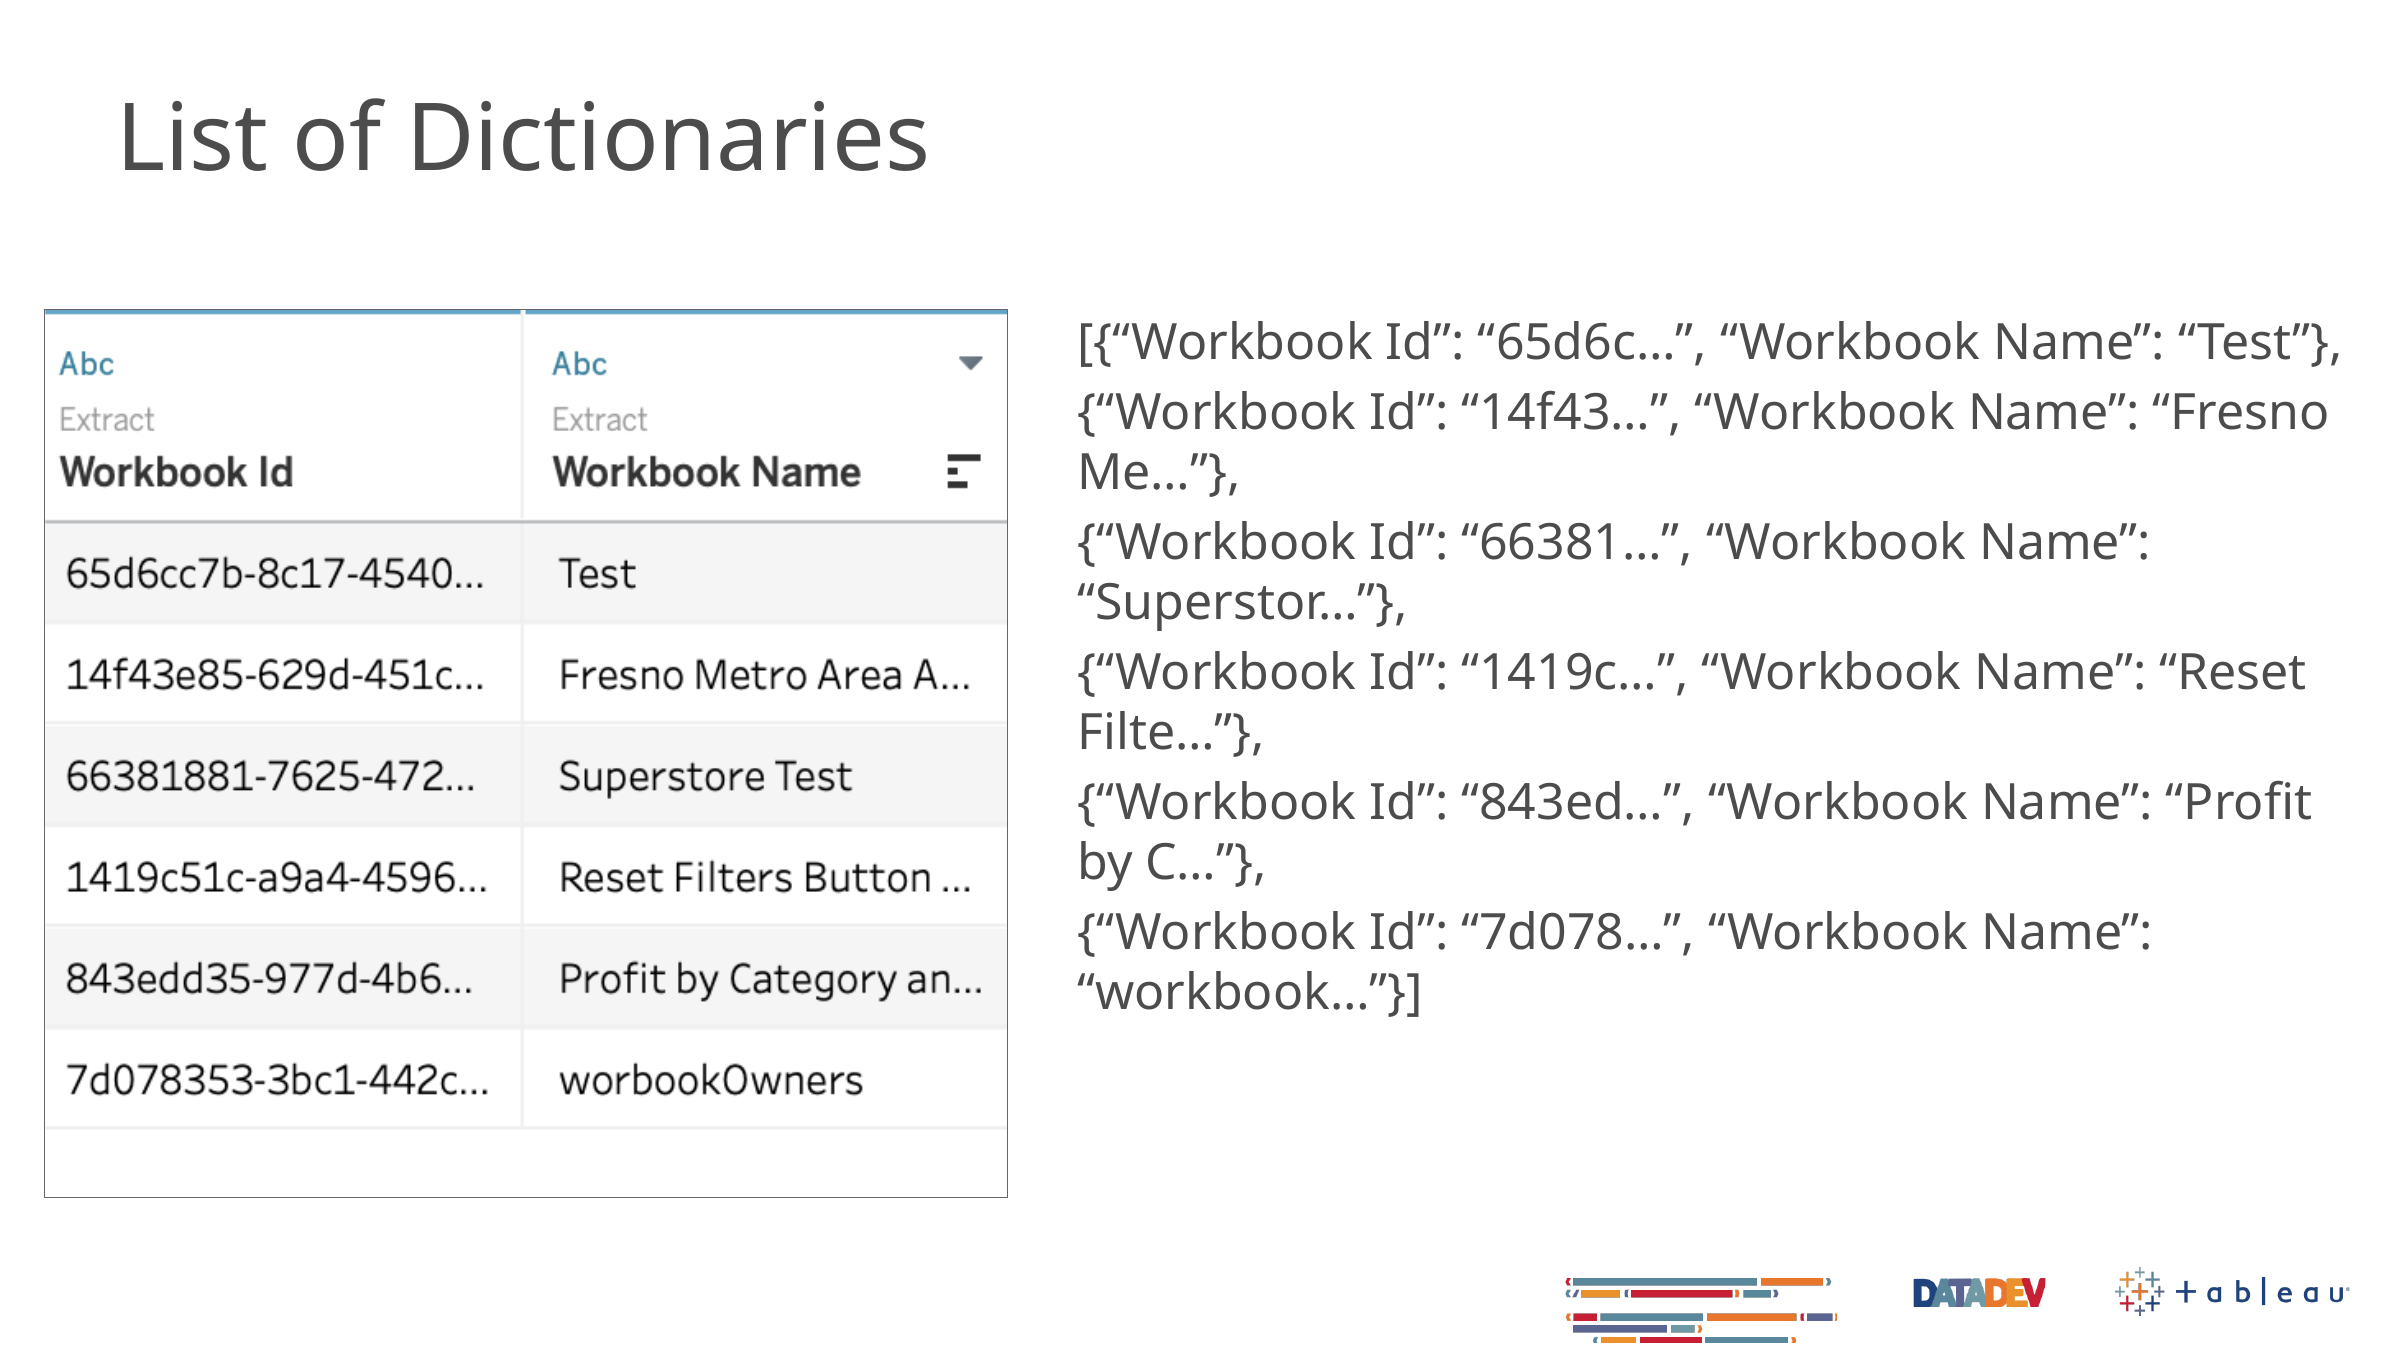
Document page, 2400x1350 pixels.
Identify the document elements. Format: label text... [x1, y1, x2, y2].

picture [2115, 1267, 2350, 1316]
list List of Dictionaries [116, 98, 2294, 193]
picture [45, 309, 1008, 1197]
list [{“Workbook Id”: “65d6c…”, “Workbook Name”: “Test”}, {“Workbook Id”: “14f43…”, “Workbook Name”: “Fresno Me…”}, {“Workbook Id”: “66381…”, “Workbook Name”: “Superstor…”}, {“Workbook Id”: “1419c…”, “Workbook Name”: “Reset Filte…”}, {“Workbook Id”: “843ed…”, “Workbook Name”: “Profit by C…”}, {“Workbook Id”: “7d078…”, “Workbook Name”: “workbook…”}] [1077, 309, 2375, 734]
